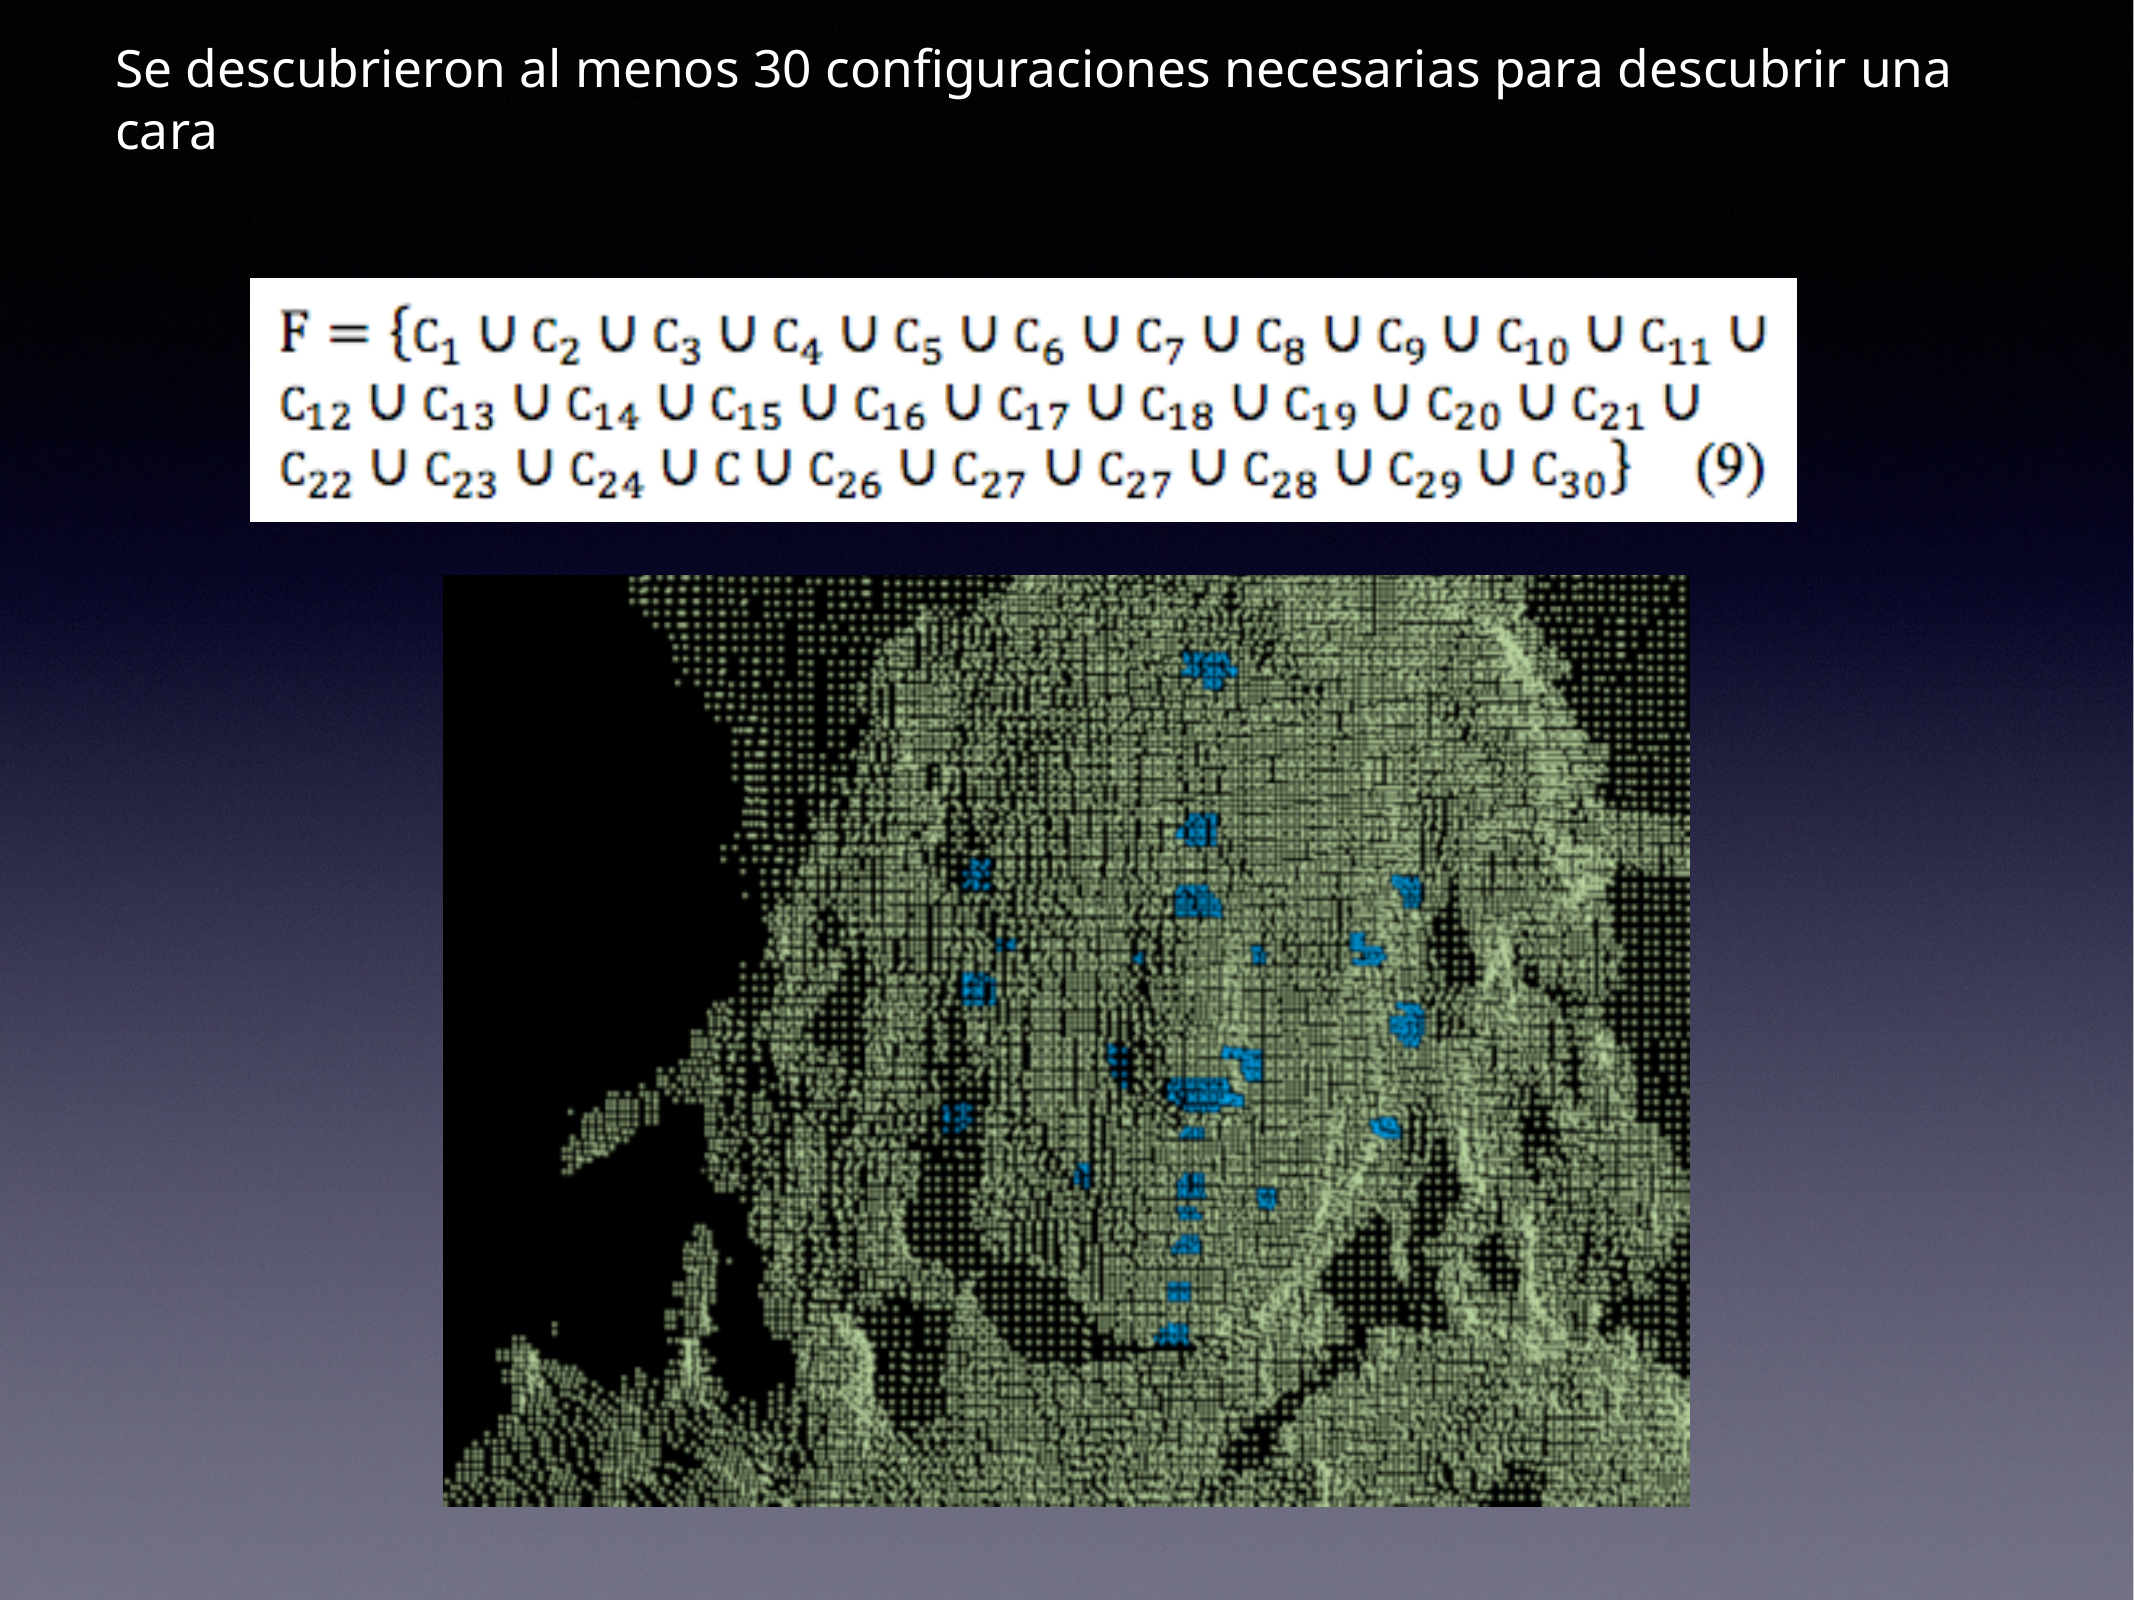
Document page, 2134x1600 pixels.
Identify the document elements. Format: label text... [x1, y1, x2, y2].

list Se descubrieron al menos 30 configuraciones necesarias para descubrir una cara [106, 45, 2027, 150]
picture [0, 0, 2134, 1600]
